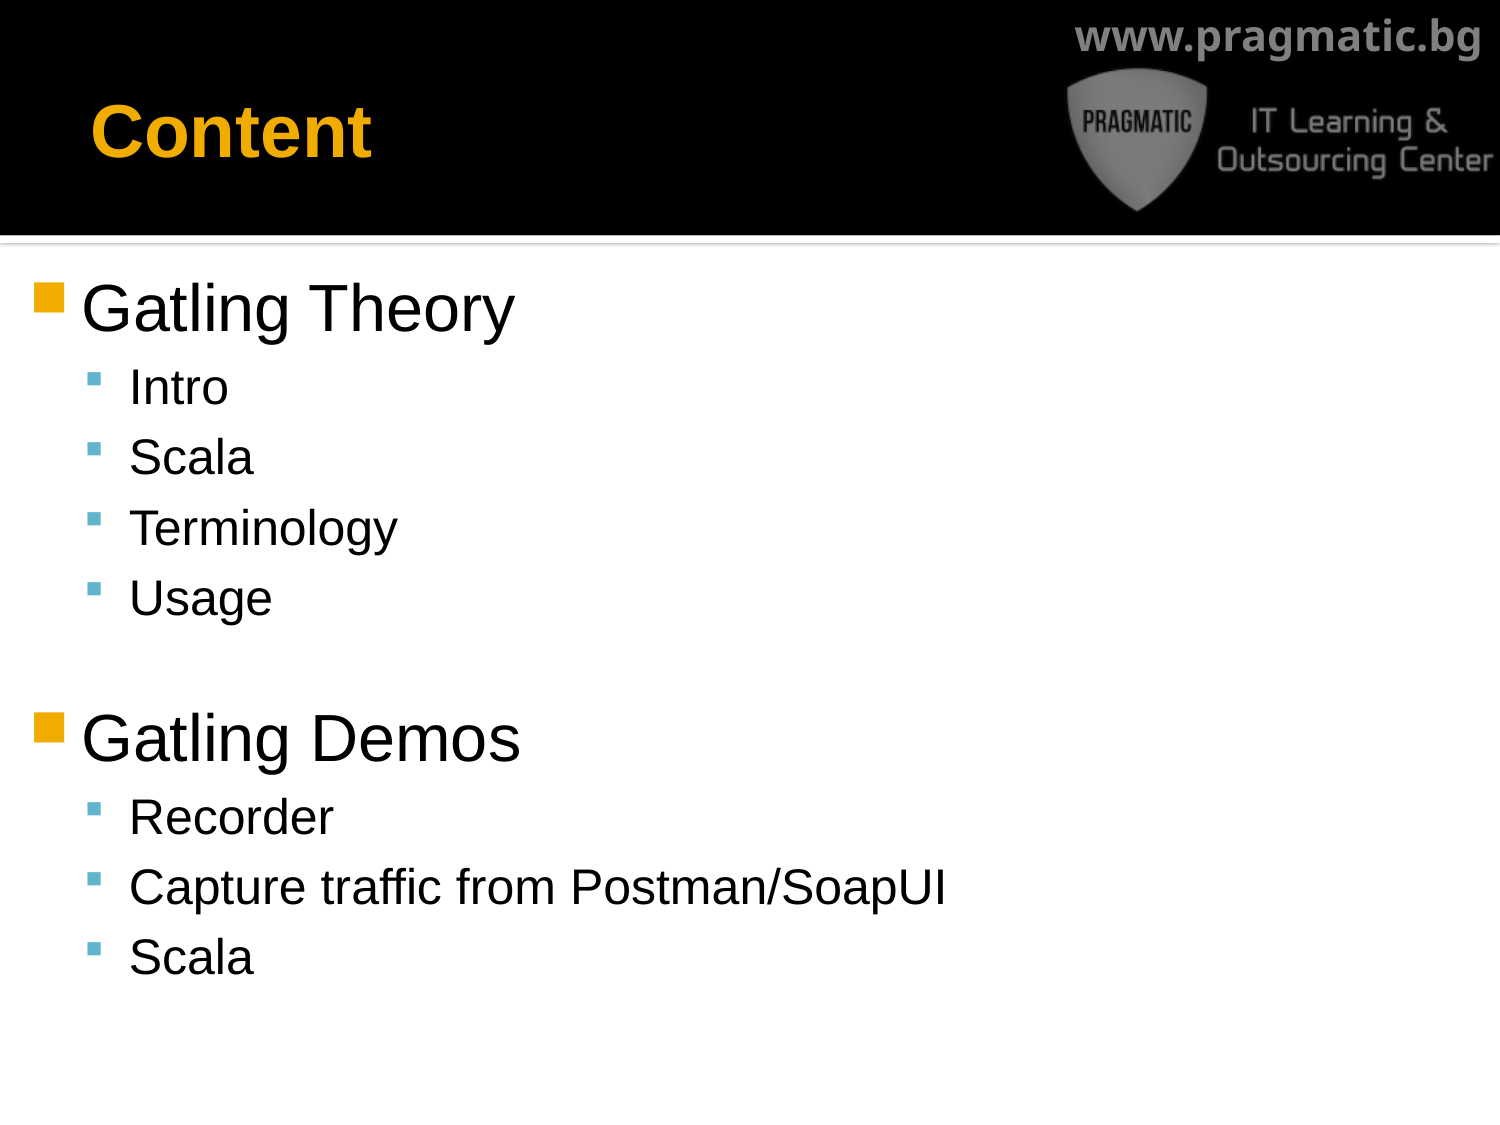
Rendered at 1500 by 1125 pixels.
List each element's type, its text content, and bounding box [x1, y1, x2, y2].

list Gatling Theory Intro Scala Terminology Usage Gatling Demos Recorder Capture traffic from Postman/SoapUI Scala [0, 249, 1500, 1125]
picture [1100, 62, 1500, 217]
title Content [75, 24, 1100, 231]
